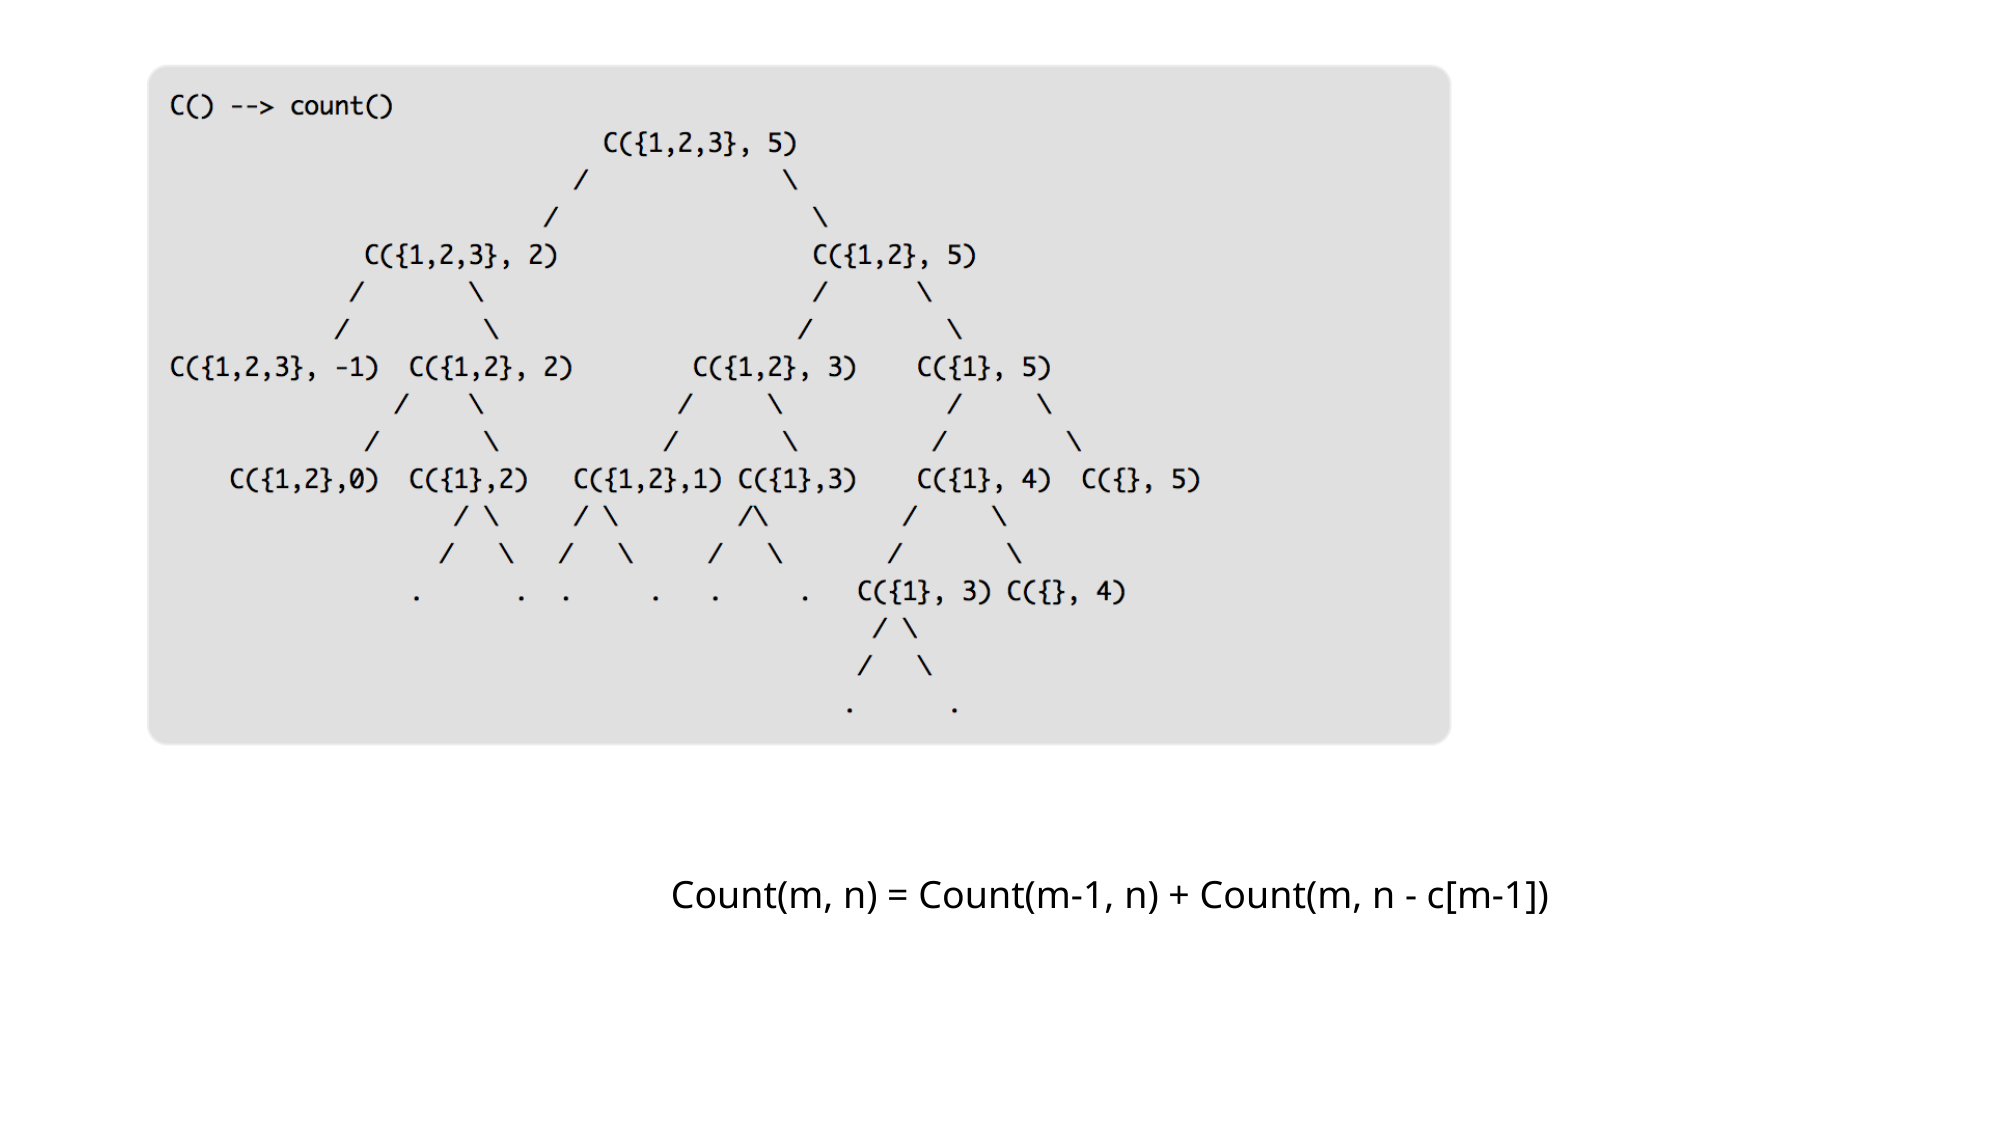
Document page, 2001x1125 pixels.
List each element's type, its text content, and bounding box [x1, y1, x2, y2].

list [147, 44, 1467, 759]
text_box Count(m, n) = Count(m-1, n) + Count(m, n - c[m-1]) [655, 863, 1565, 924]
